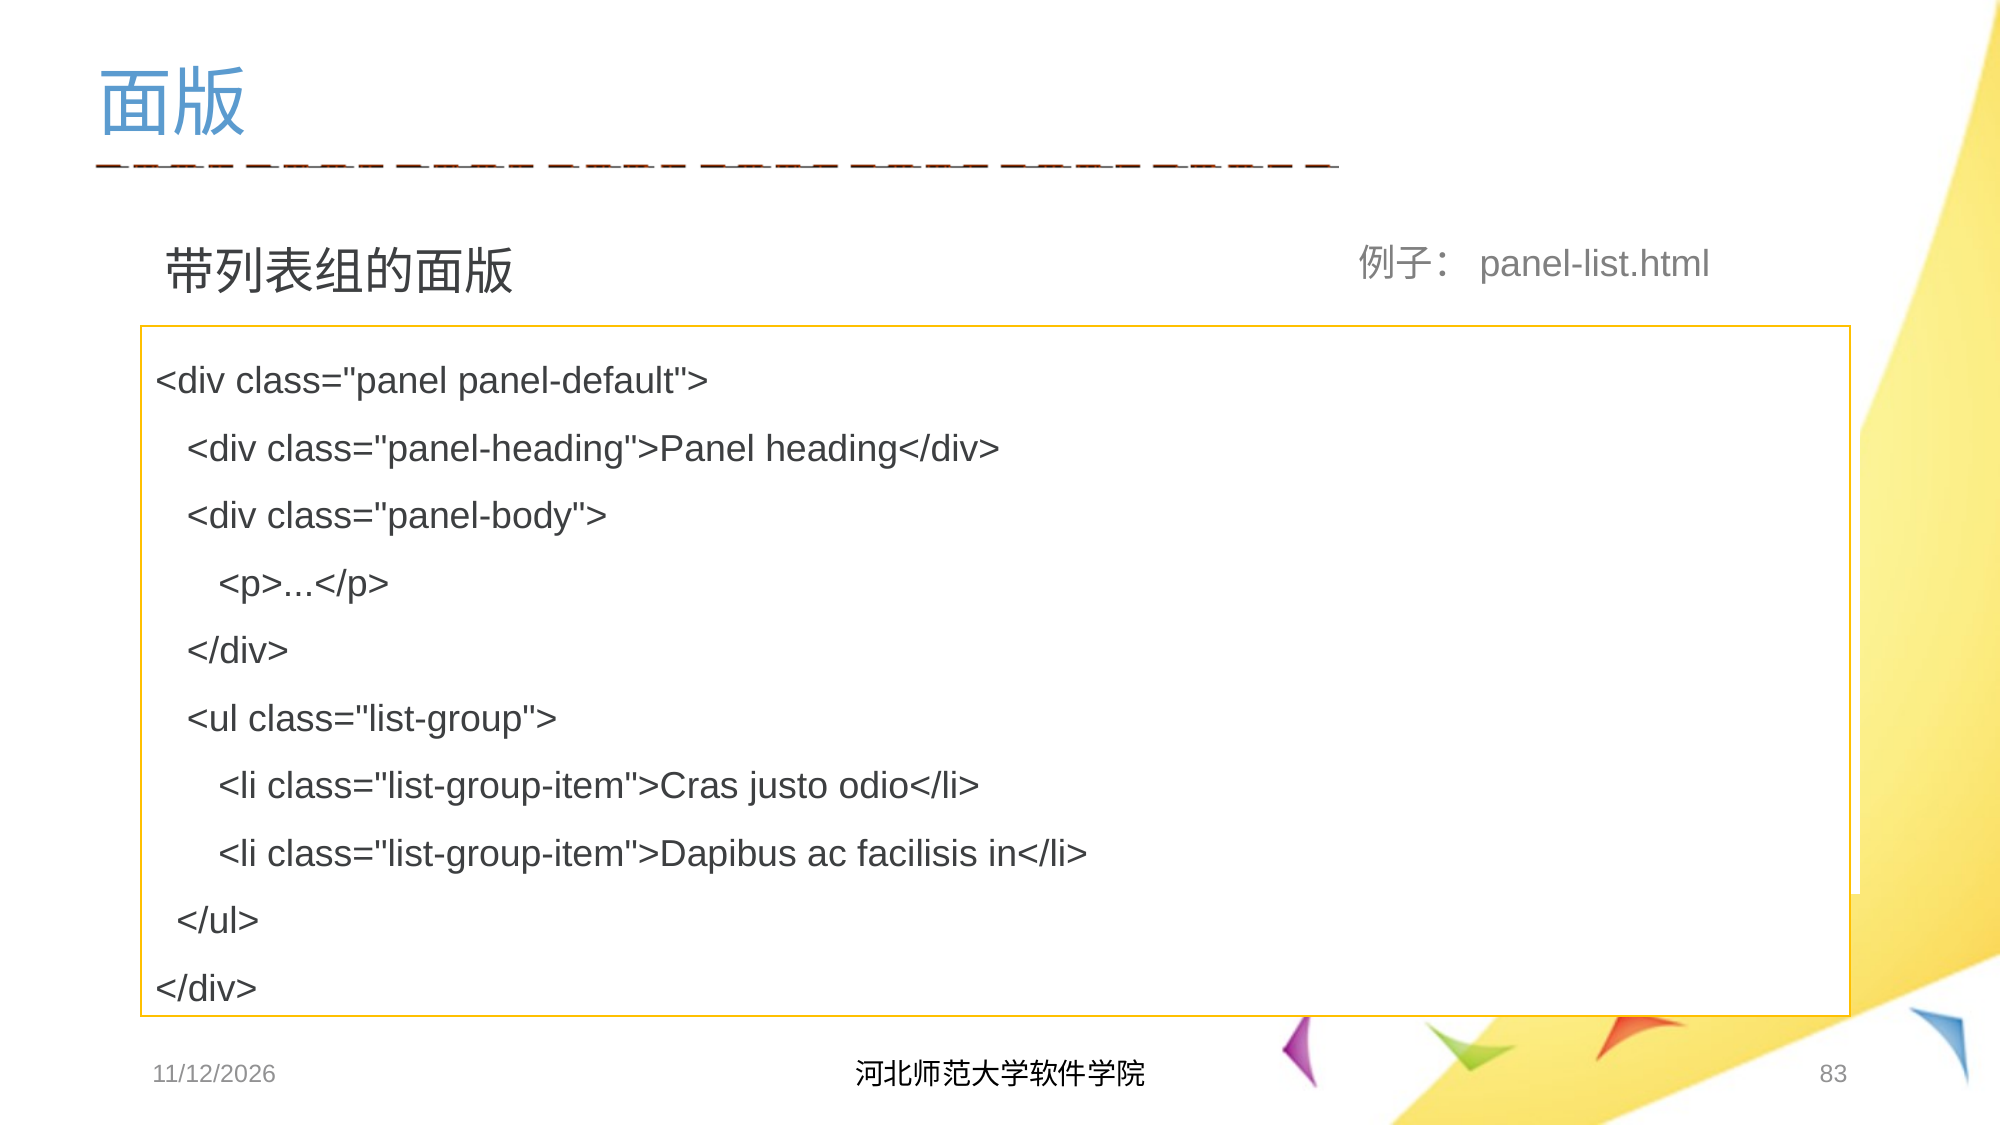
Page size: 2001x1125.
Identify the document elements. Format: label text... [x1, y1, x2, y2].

title 面版 [82, 40, 1910, 160]
text_box <div class="panel panel-default"> <div class="panel-heading">Panel heading</div> <div class="panel-body"> <p>...</p> </div> <ul class="list-group"> <li class="list-group-item">Cras justo odio</li> <li class="list-group-item">Dapibus ac facilisis in</li> </ul> </div> [140, 894, 1851, 1017]
slide_number 83 [1412, 1042, 1863, 1103]
footer 河北师范大学软件学院 [662, 1042, 1338, 1103]
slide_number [137, 1042, 588, 1103]
picture [88, 0, 2000, 1125]
text_box 带列表组的面版 [149, 231, 1000, 307]
text_box 例子：panel-list.html [1343, 231, 1725, 292]
